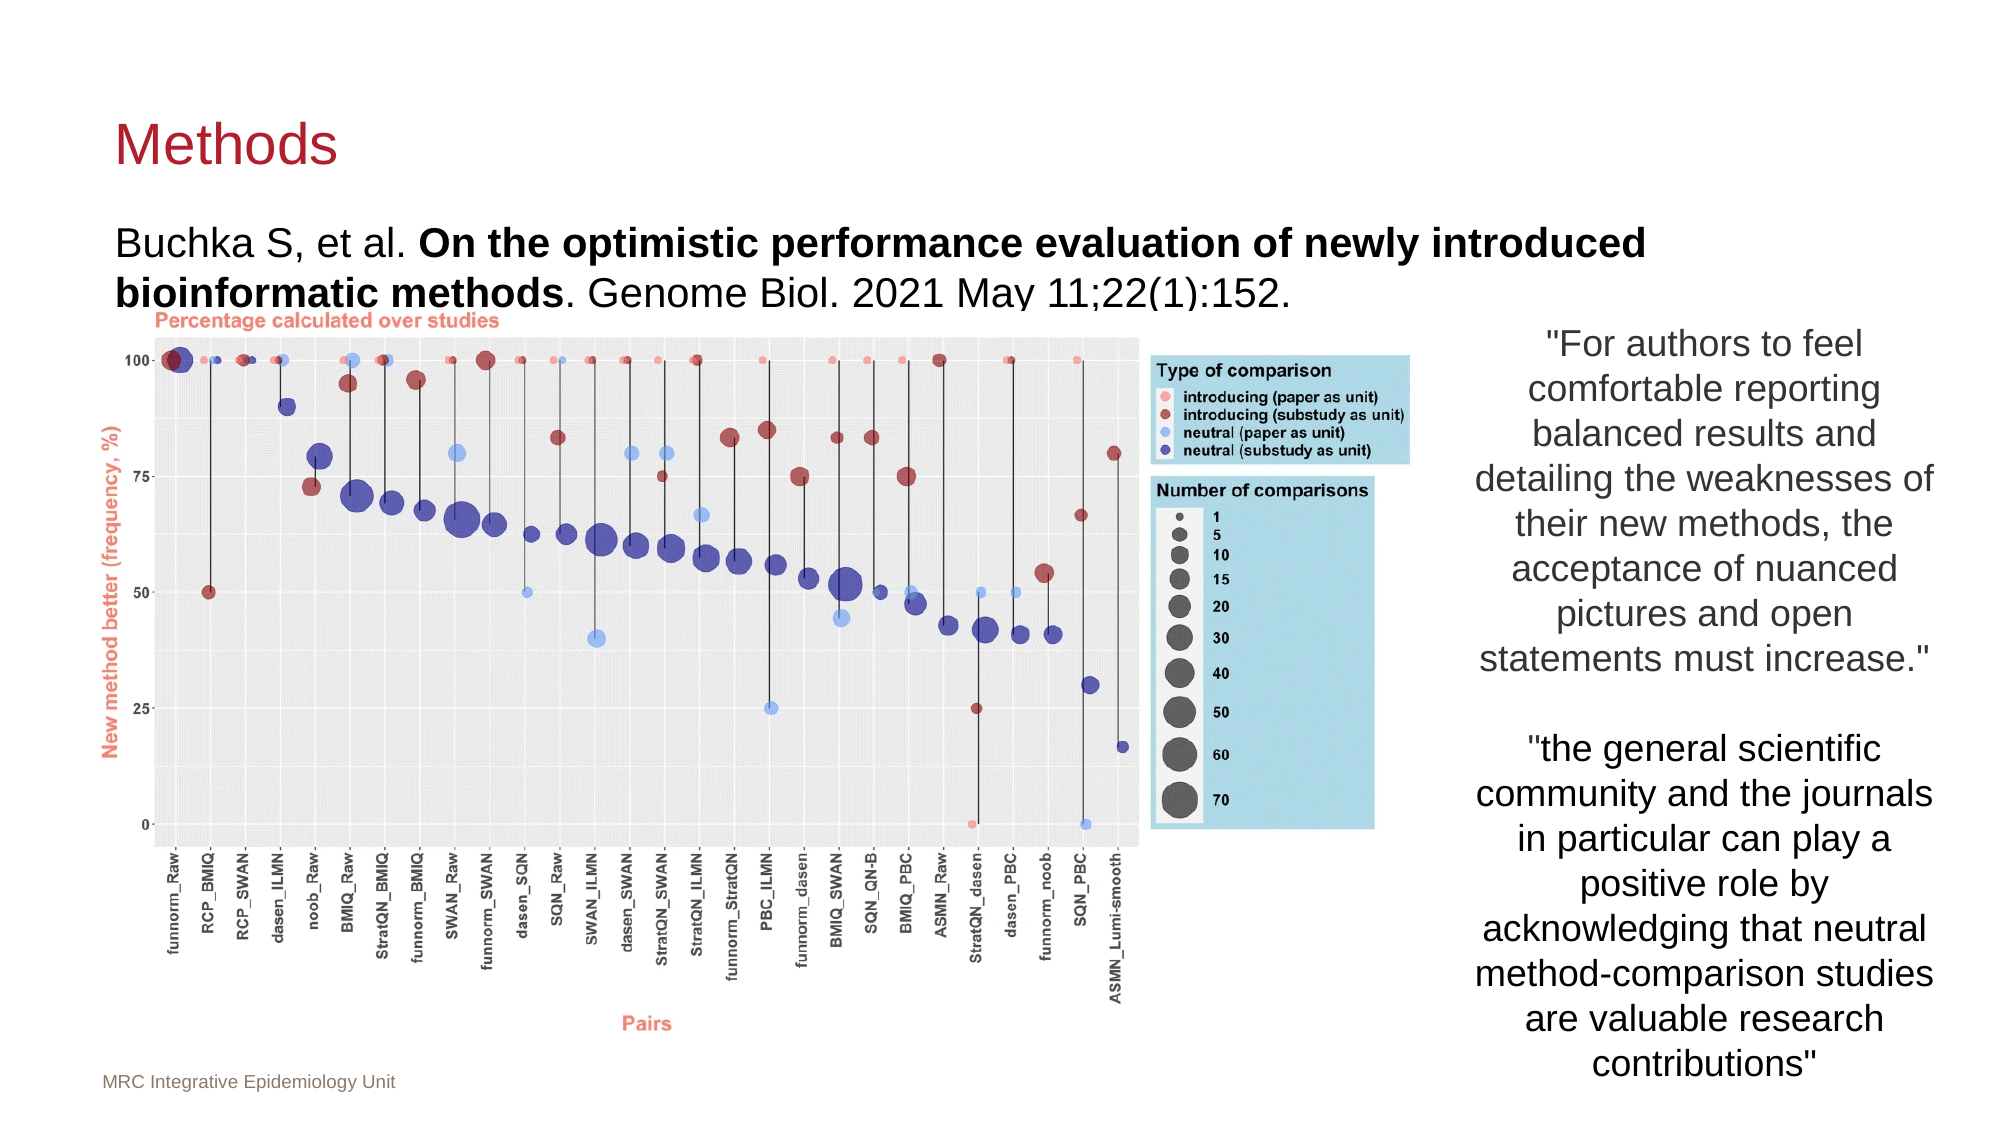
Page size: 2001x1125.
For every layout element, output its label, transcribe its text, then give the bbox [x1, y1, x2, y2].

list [99, 310, 1410, 1032]
text_box "For authors to feel comfortable reporting balanced results and detailing the weaknesses of their new methods, the acceptance of nuanced pictures and open statements must increase." "the general scientific community and the journals in particular can play a positive role by acknowledging that neutral method-comparison studies are valuable research contributions" [1452, 311, 1957, 1092]
text_box Buchka S, et al. On the optimistic performance evaluation of newly introduced bioinformatic methods. Genome Biol. 2021 May 11;22(1):152. [99, 209, 1884, 1062]
title Methods [99, 74, 1884, 209]
